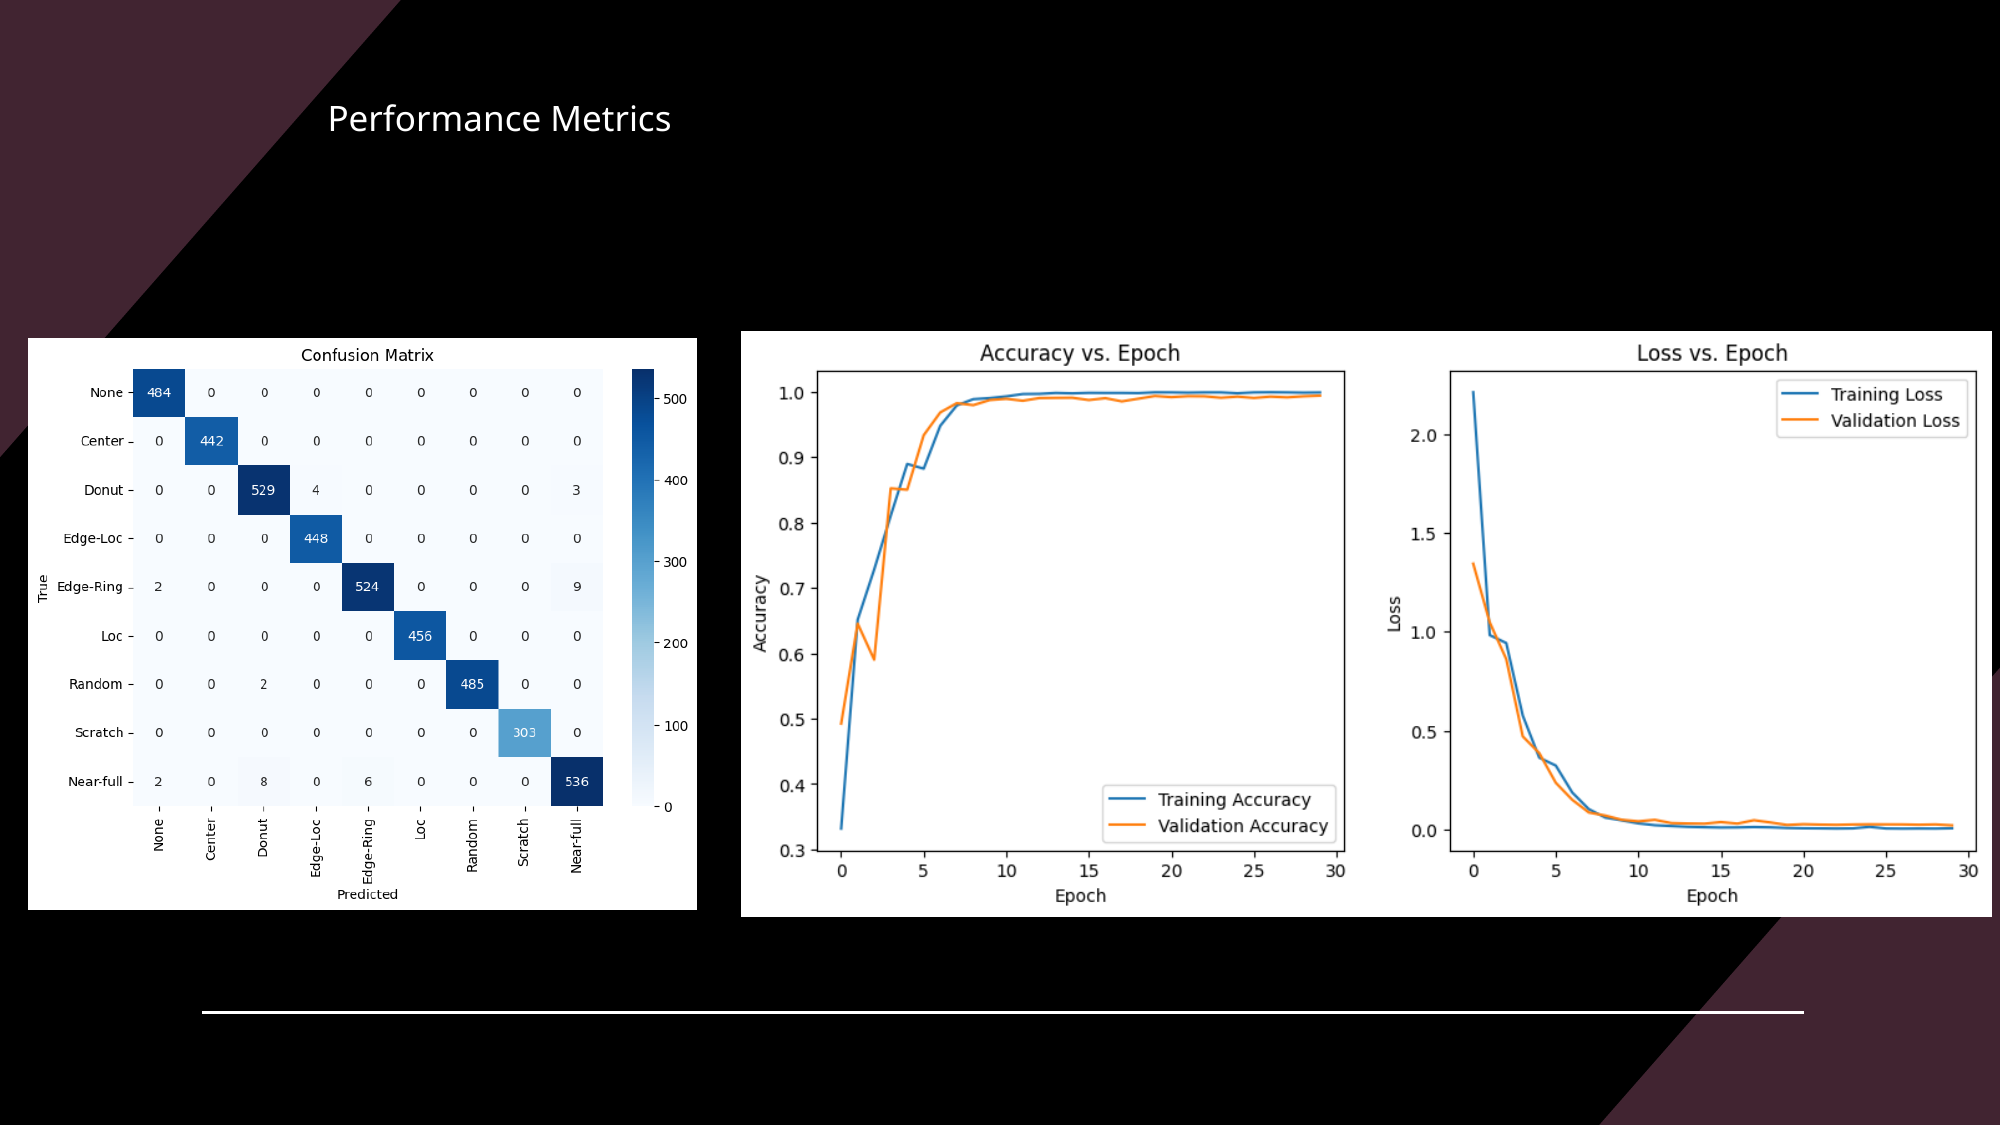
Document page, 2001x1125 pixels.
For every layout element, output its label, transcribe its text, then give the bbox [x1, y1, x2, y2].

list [741, 331, 1992, 917]
title Performance Metrics [312, 88, 1938, 147]
picture [28, 338, 697, 910]
